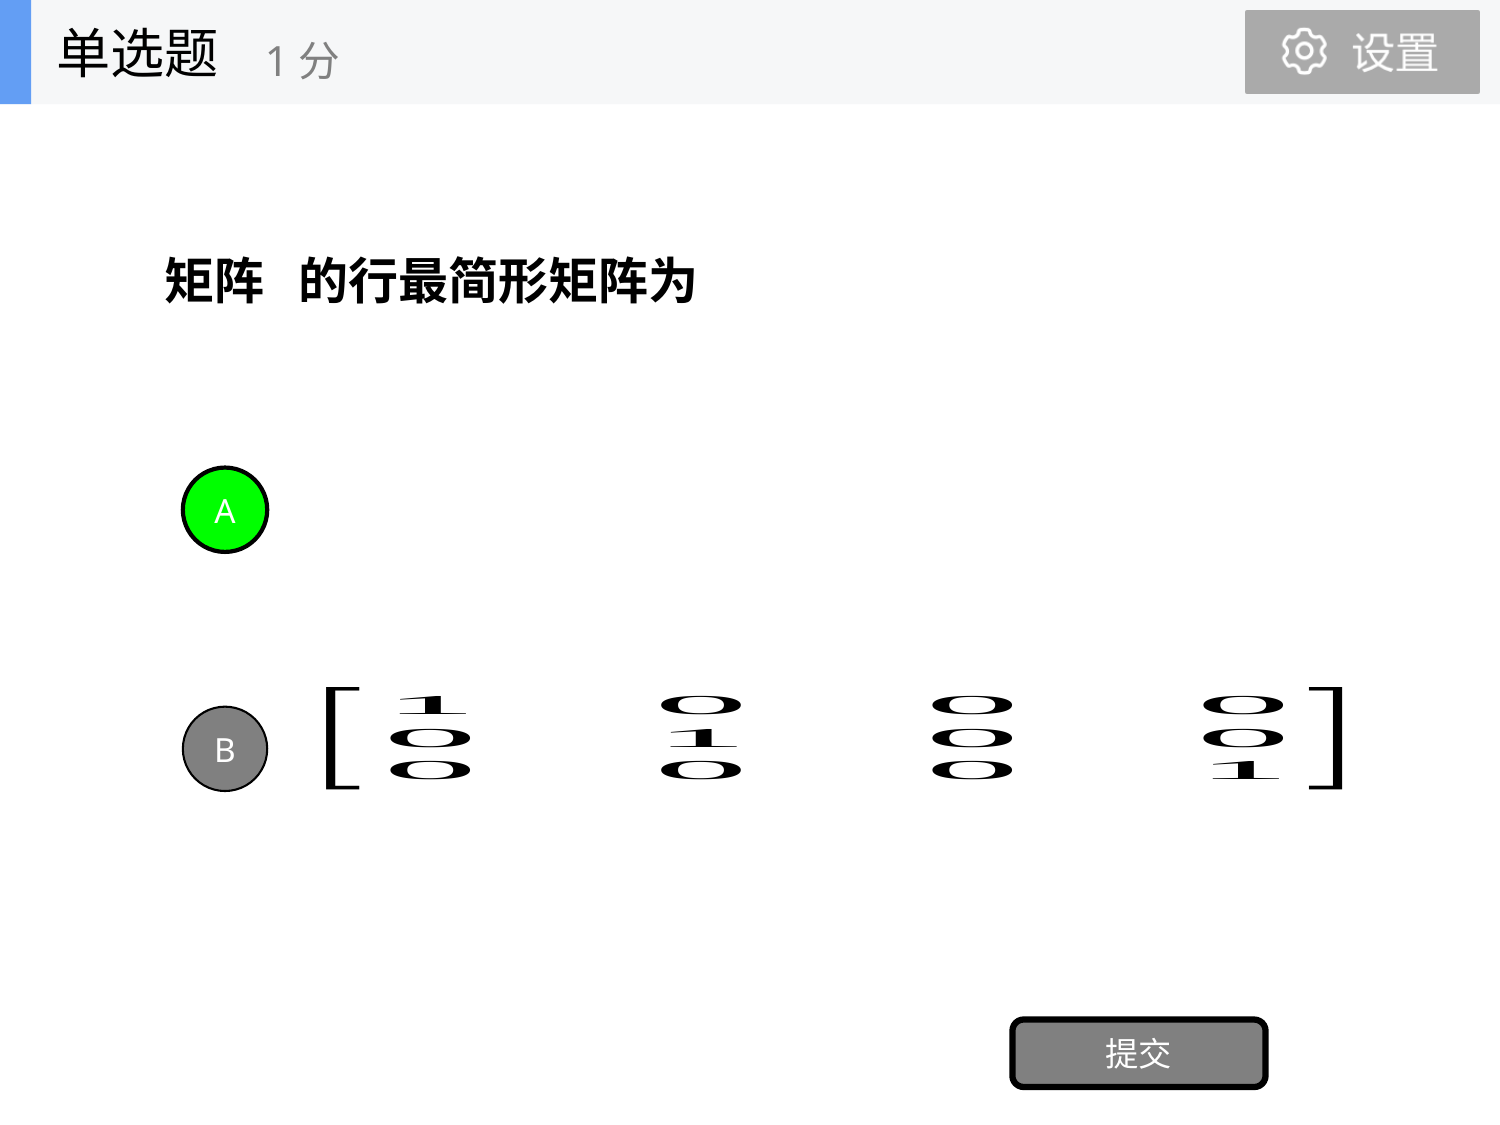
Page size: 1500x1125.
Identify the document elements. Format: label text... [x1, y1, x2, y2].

picture [1245, 10, 1480, 94]
text_box 提交 [1010, 1017, 1268, 1090]
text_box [0, 0, 1500, 105]
text_box A [180, 465, 270, 555]
text_box B [180, 704, 270, 794]
